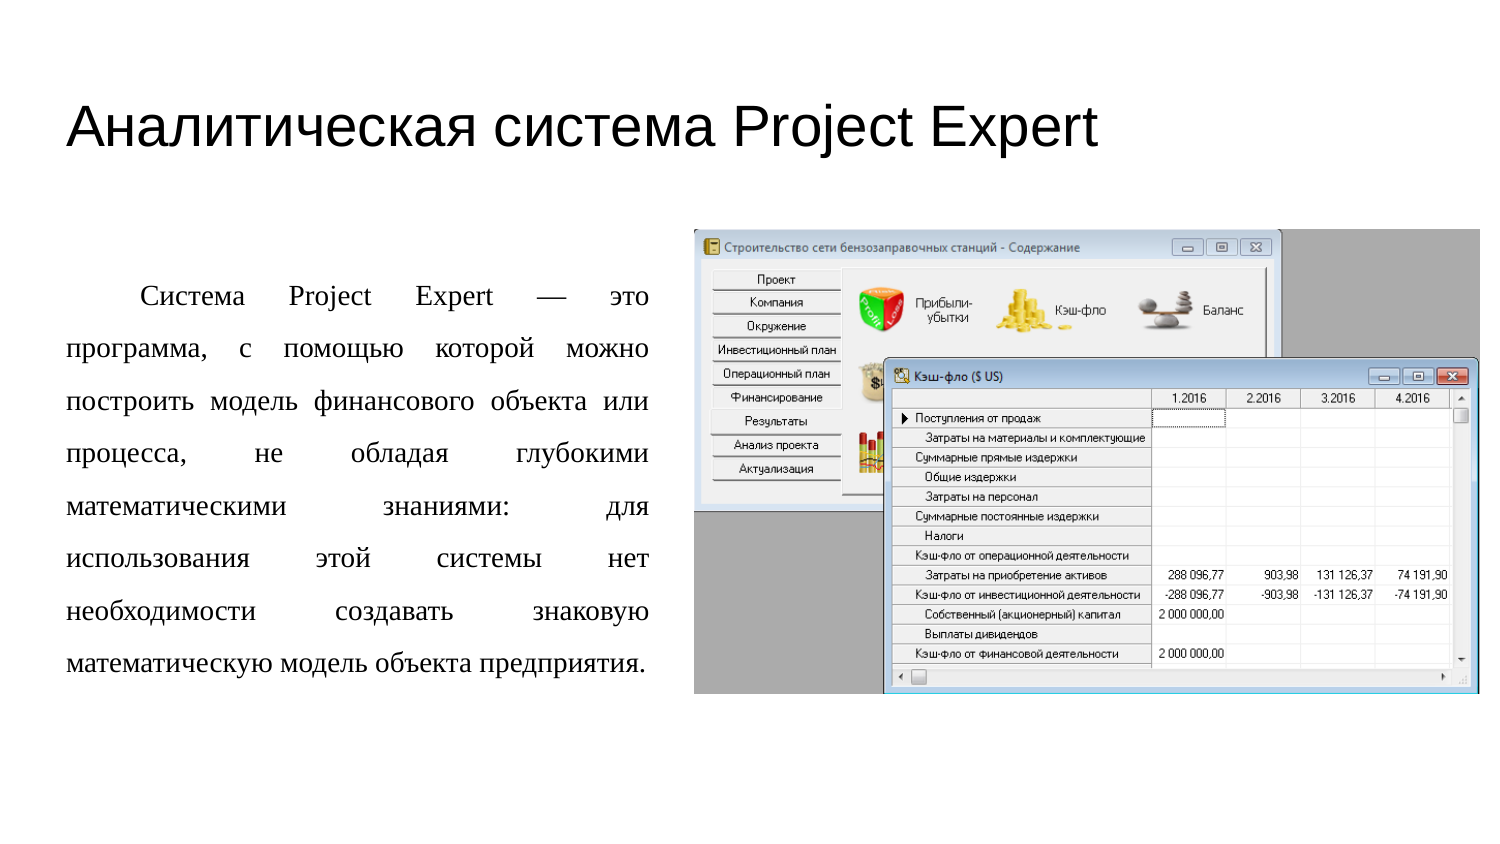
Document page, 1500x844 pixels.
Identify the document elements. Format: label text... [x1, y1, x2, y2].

title Аналитическая система Project Expert [51, 72, 1449, 167]
list Система Project Expert — это программа, с помощью которой можно построить модель финансового объекта или процесса, не обладая глубокими математическими знаниями: для использования этой системы нет необходимости создавать знаковую математическую модель объекта предприятия. [51, 243, 665, 805]
picture [694, 229, 1480, 694]
